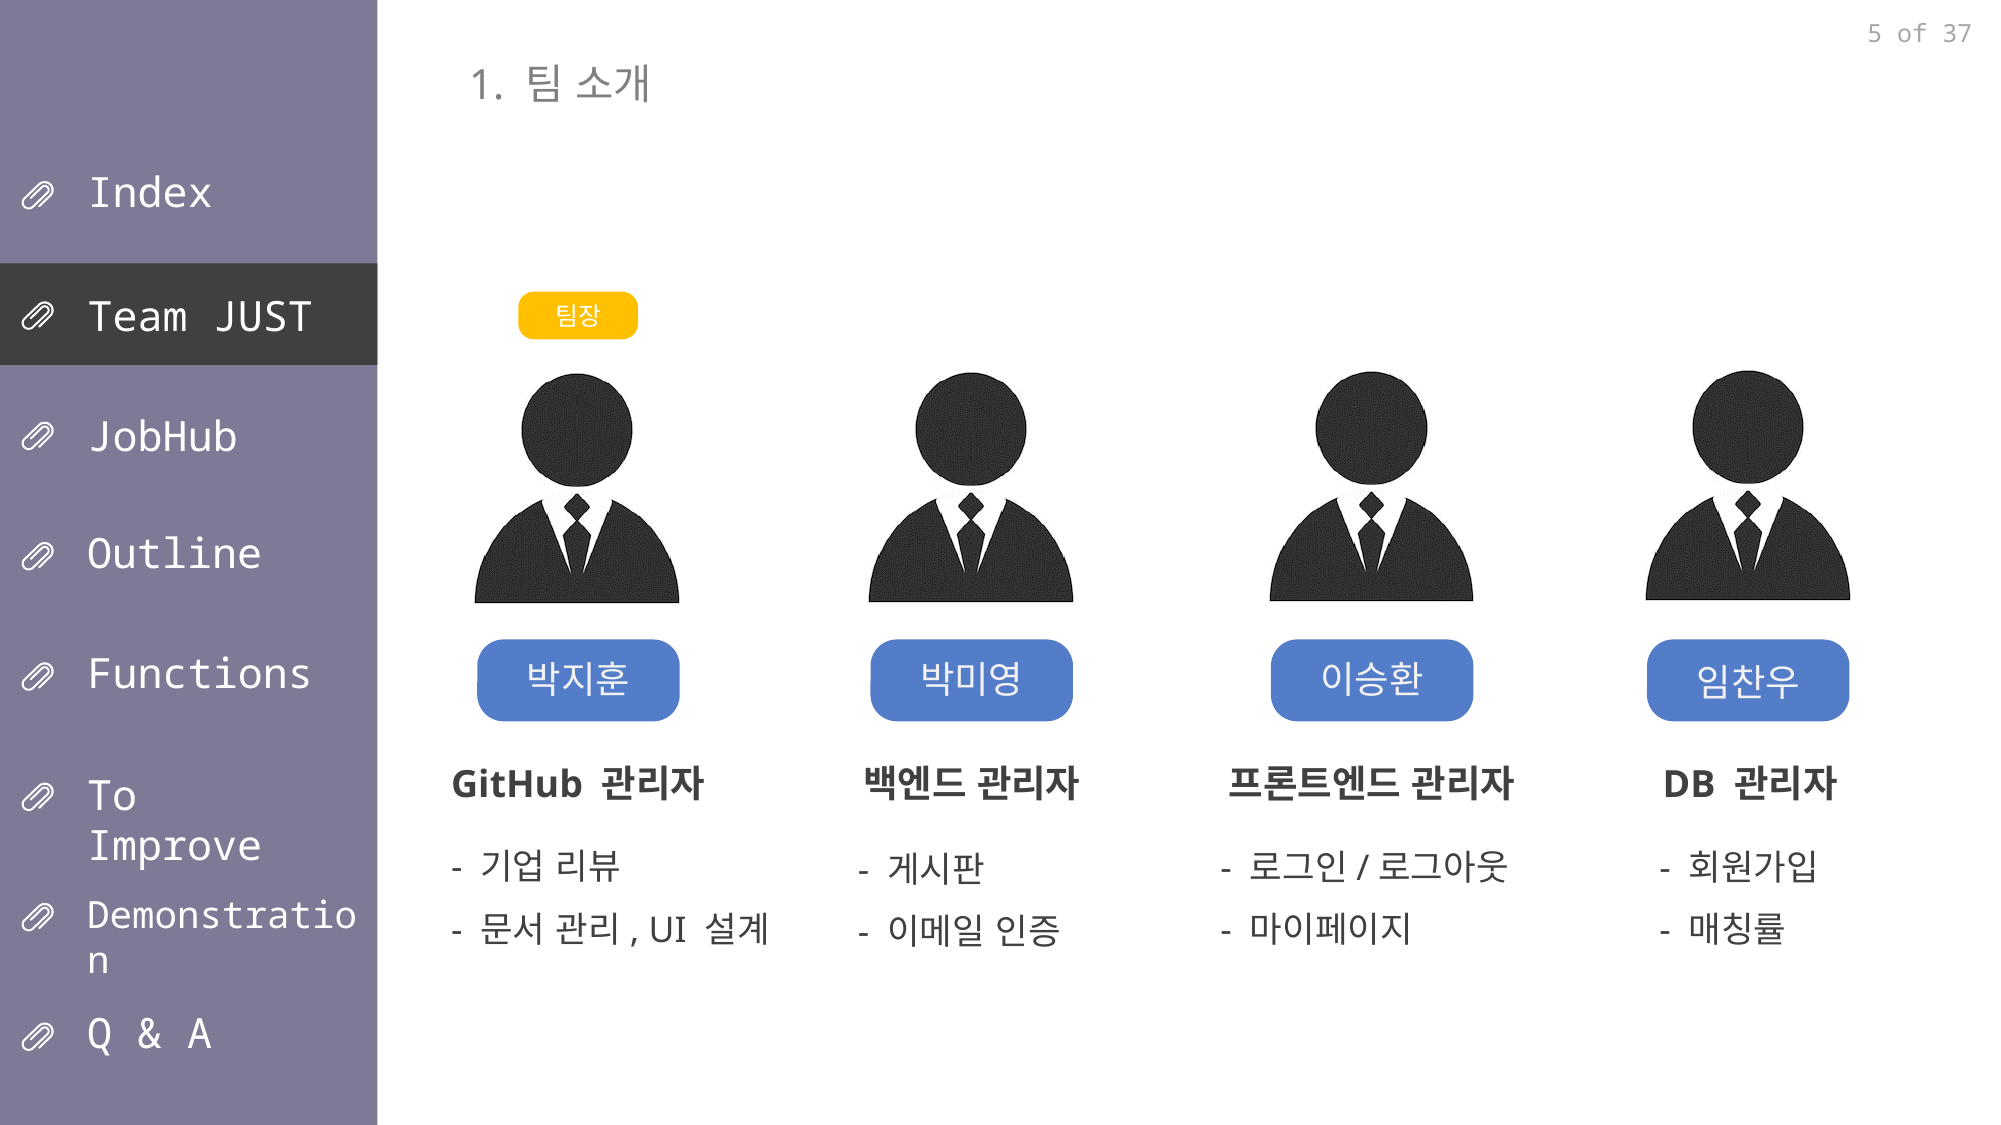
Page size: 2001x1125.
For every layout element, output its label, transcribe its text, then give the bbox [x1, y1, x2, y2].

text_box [863, 639, 1081, 722]
text_box Index [72, 158, 348, 224]
text_box [21, 1022, 54, 1051]
text_box Outline [72, 519, 347, 585]
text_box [1263, 639, 1481, 722]
picture [1626, 352, 1872, 615]
text_box - 게시판 - 이메일 인증 [843, 819, 1194, 959]
text_box - 회원가입 - 매칭률 [1644, 817, 1995, 958]
text_box [0, 262, 378, 366]
text_box JobHub [72, 401, 348, 467]
picture [849, 354, 1095, 617]
text_box [21, 181, 54, 210]
text_box DB 관리자 [1593, 752, 1907, 813]
text_box GitHub 관리자 [421, 752, 735, 813]
text_box - 로그인/로그아웃 - 마이페이지 [1205, 817, 1556, 958]
text_box 백엔드 관리자 [815, 752, 1129, 813]
text_box To Improve [72, 760, 347, 876]
text_box [21, 662, 54, 691]
text_box Functions [72, 639, 348, 705]
text_box [21, 903, 54, 932]
text_box [21, 782, 54, 812]
text_box Q & A [72, 999, 347, 1065]
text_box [1639, 639, 1858, 722]
text_box - 기업 리뷰 - 문서 관리, UI 설계 [436, 816, 821, 957]
text_box [21, 542, 54, 571]
text_box 팀장 [517, 290, 640, 341]
text_box [0, 366, 378, 1125]
text_box [21, 421, 54, 451]
text_box [21, 301, 54, 330]
picture [455, 355, 701, 618]
text_box Demonstration [72, 883, 386, 989]
text_box 5 of 37 [1837, 10, 2000, 56]
text_box 1. 팀 소개 [454, 50, 1079, 116]
picture [1250, 353, 1495, 616]
text_box 프론트엔드 관리자 [1190, 752, 1554, 813]
text_box [0, 0, 378, 262]
text_box Team JUST [72, 282, 348, 347]
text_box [469, 639, 688, 722]
